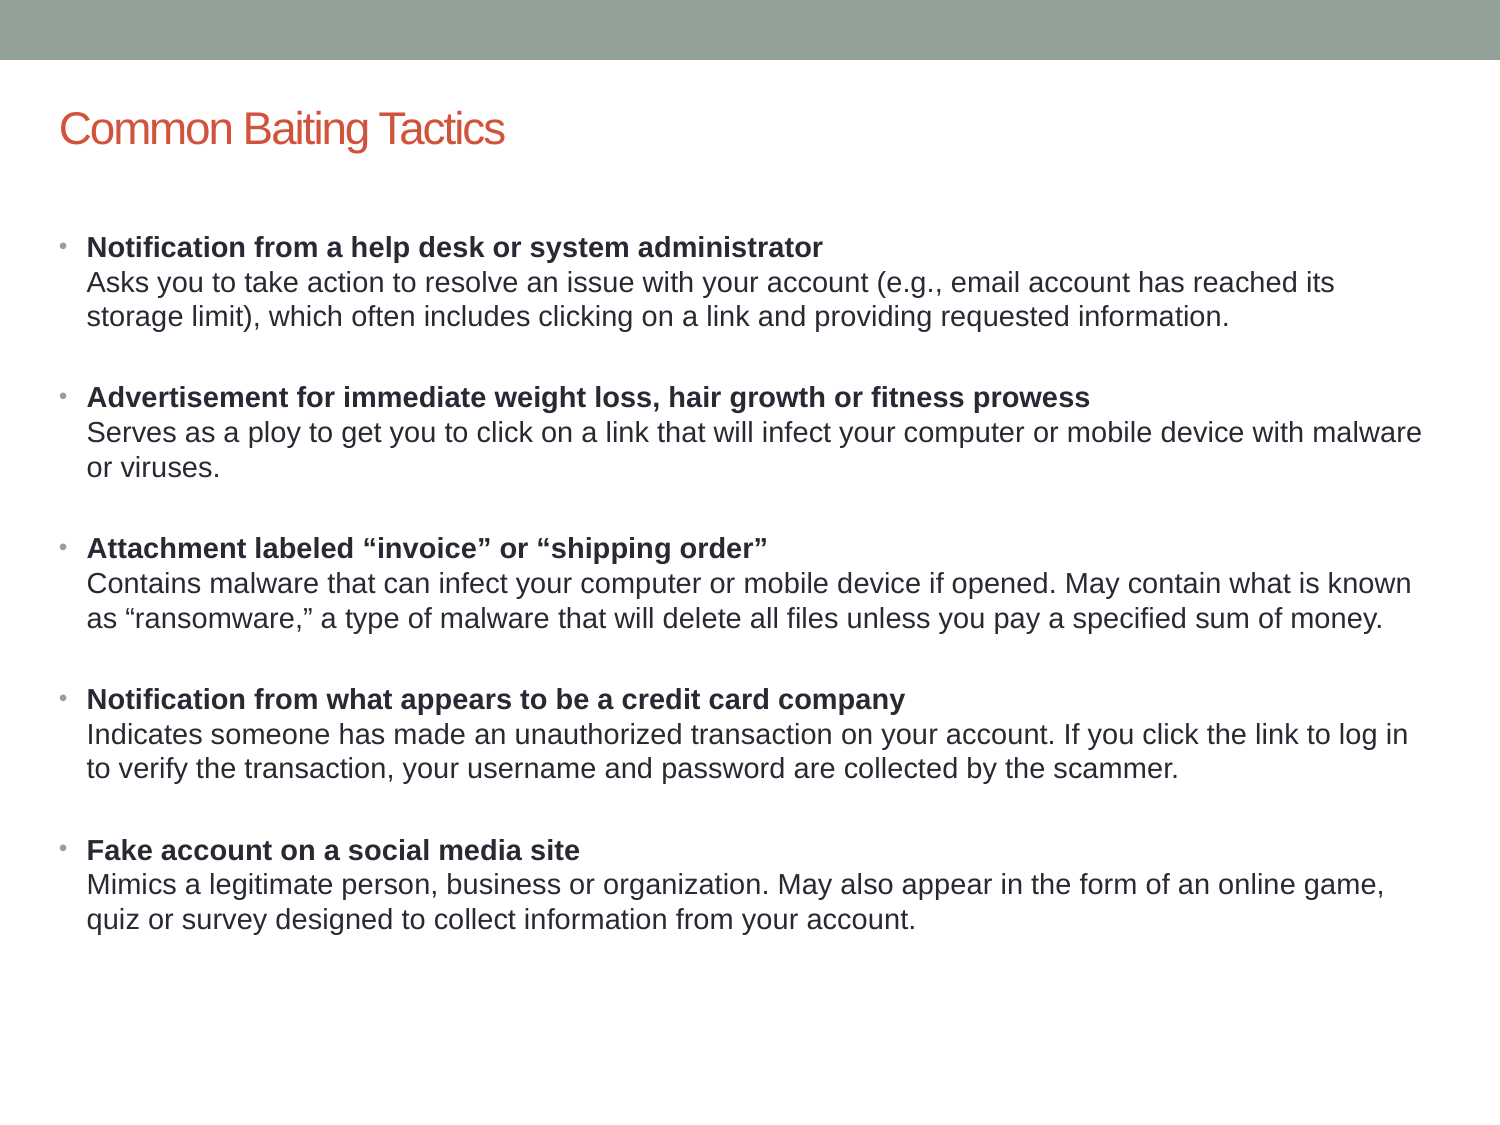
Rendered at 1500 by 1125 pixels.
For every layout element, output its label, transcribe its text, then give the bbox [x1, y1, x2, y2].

title Common Baiting Tactics [43, 91, 1394, 162]
list Notification from a help desk or system administrator Asks you to take action to resolve an issue with your account (e.g., email account has reached its storage limit), which often includes clicking on a link and providing requested information. Advertisement for immediate weight loss, hair growth or fitness prowess Serves as a ploy to get you to click on a link that will infect your computer or mobile device with malware or viruses. Attachment labeled “invoice” or “shipping order” Contains malware that can infect your computer or mobile device if opened. May contain what is known as “ransomware,” a type of malware that will delete all files unless you pay a specified sum of money. Notification from what appears to be a credit card company Indicates someone has made an unauthorized transaction on your account. If you click the link to log in to verify the transaction, your username and password are collected by the scammer. Fake account on a social media site Mimics a legitimate person, business or organization. May also appear in the form of an online game, quiz or survey designed to collect information from your account. [43, 220, 1446, 964]
